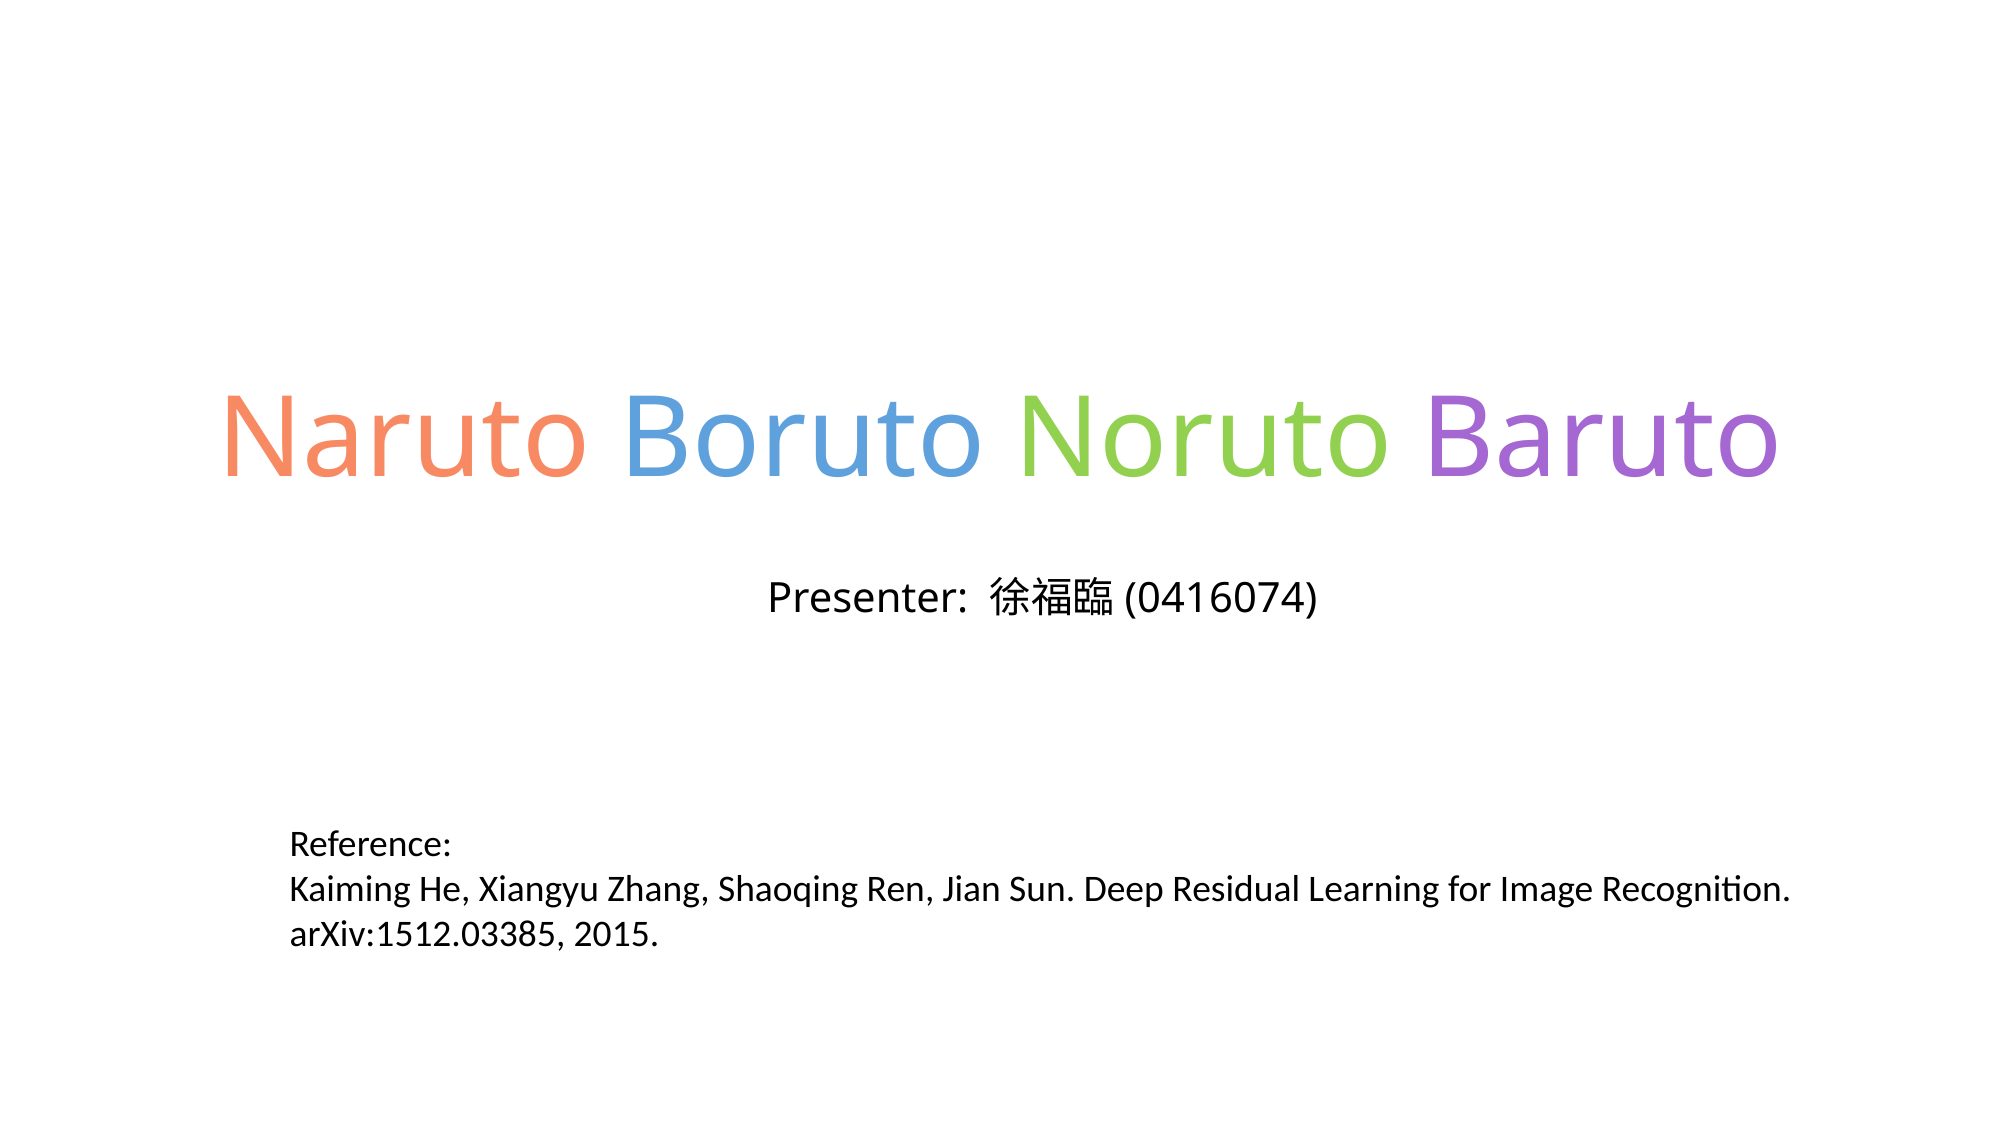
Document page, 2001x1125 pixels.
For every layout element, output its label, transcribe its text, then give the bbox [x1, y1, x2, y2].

title Naruto Boruto Noruto Baruto [186, 308, 1814, 509]
subtitle Presenter: 徐福臨(0416074) [388, 568, 1696, 733]
text_box Reference: Kaiming He, Xiangyu Zhang, Shaoqing Ren, Jian Sun. Deep Residual Learning for Image Recognition. arXiv:1512.03385, 2015. [274, 811, 1810, 962]
